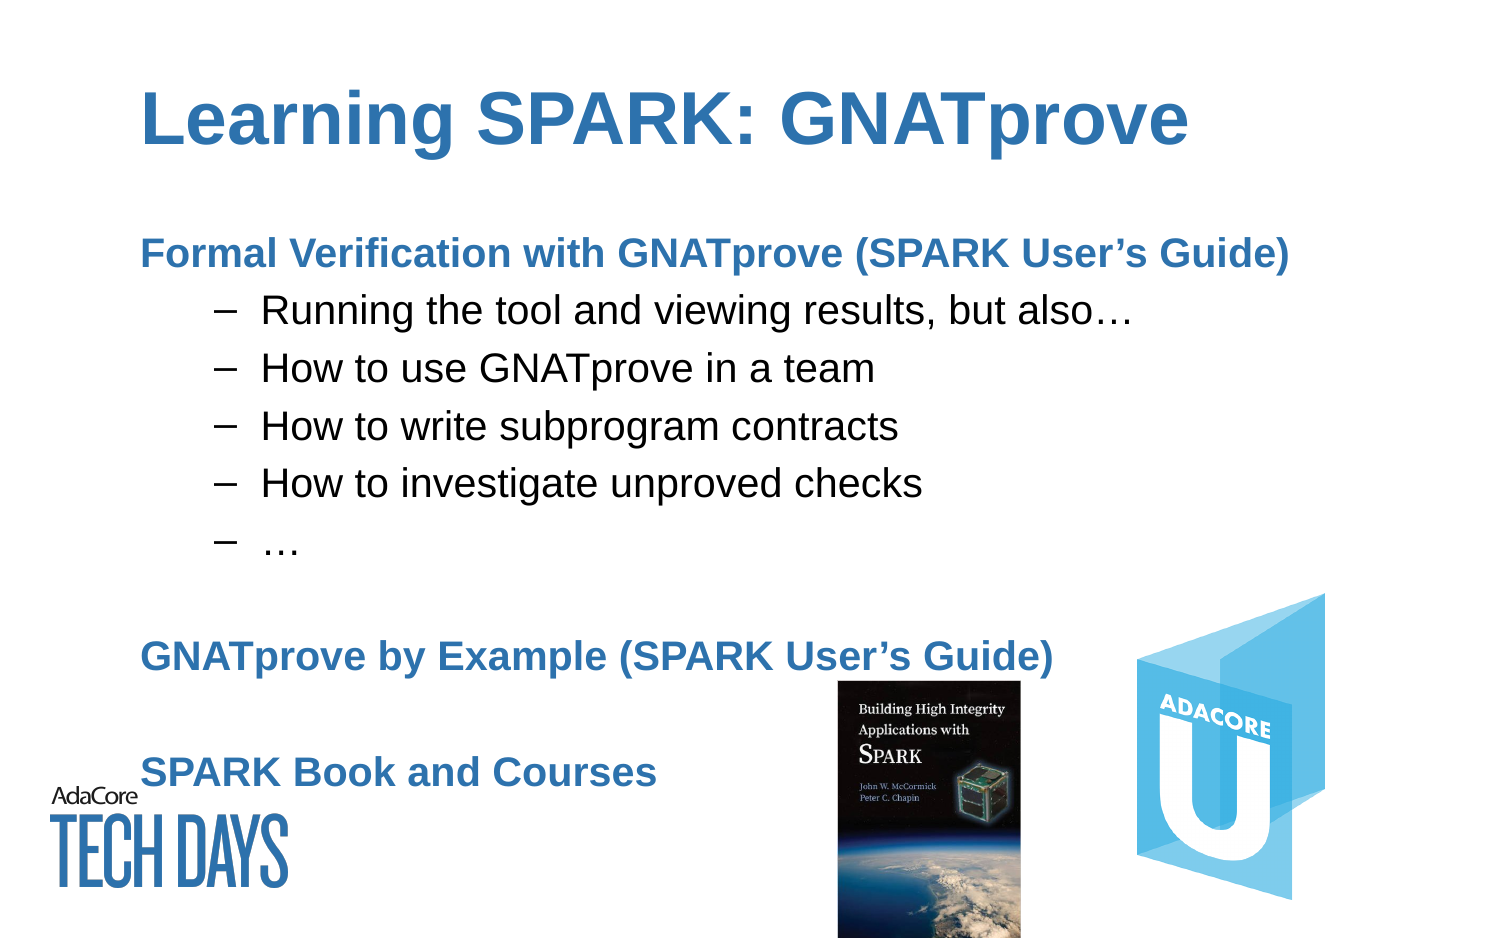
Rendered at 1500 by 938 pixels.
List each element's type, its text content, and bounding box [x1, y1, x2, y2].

picture [837, 680, 1021, 938]
picture [50, 786, 288, 888]
title Learning SPARK: GNATprove [125, 36, 1450, 194]
list Formal Verification with GNATprove (SPARK User’s Guide) Running the tool and viewing results, but also… How to use GNATprove in a team How to write subprogram contracts How to investigate unproved checks … GNATprove by Example (SPARK User’s Guide) SPARK Book and Courses [125, 218, 1450, 806]
picture [1137, 593, 1326, 900]
